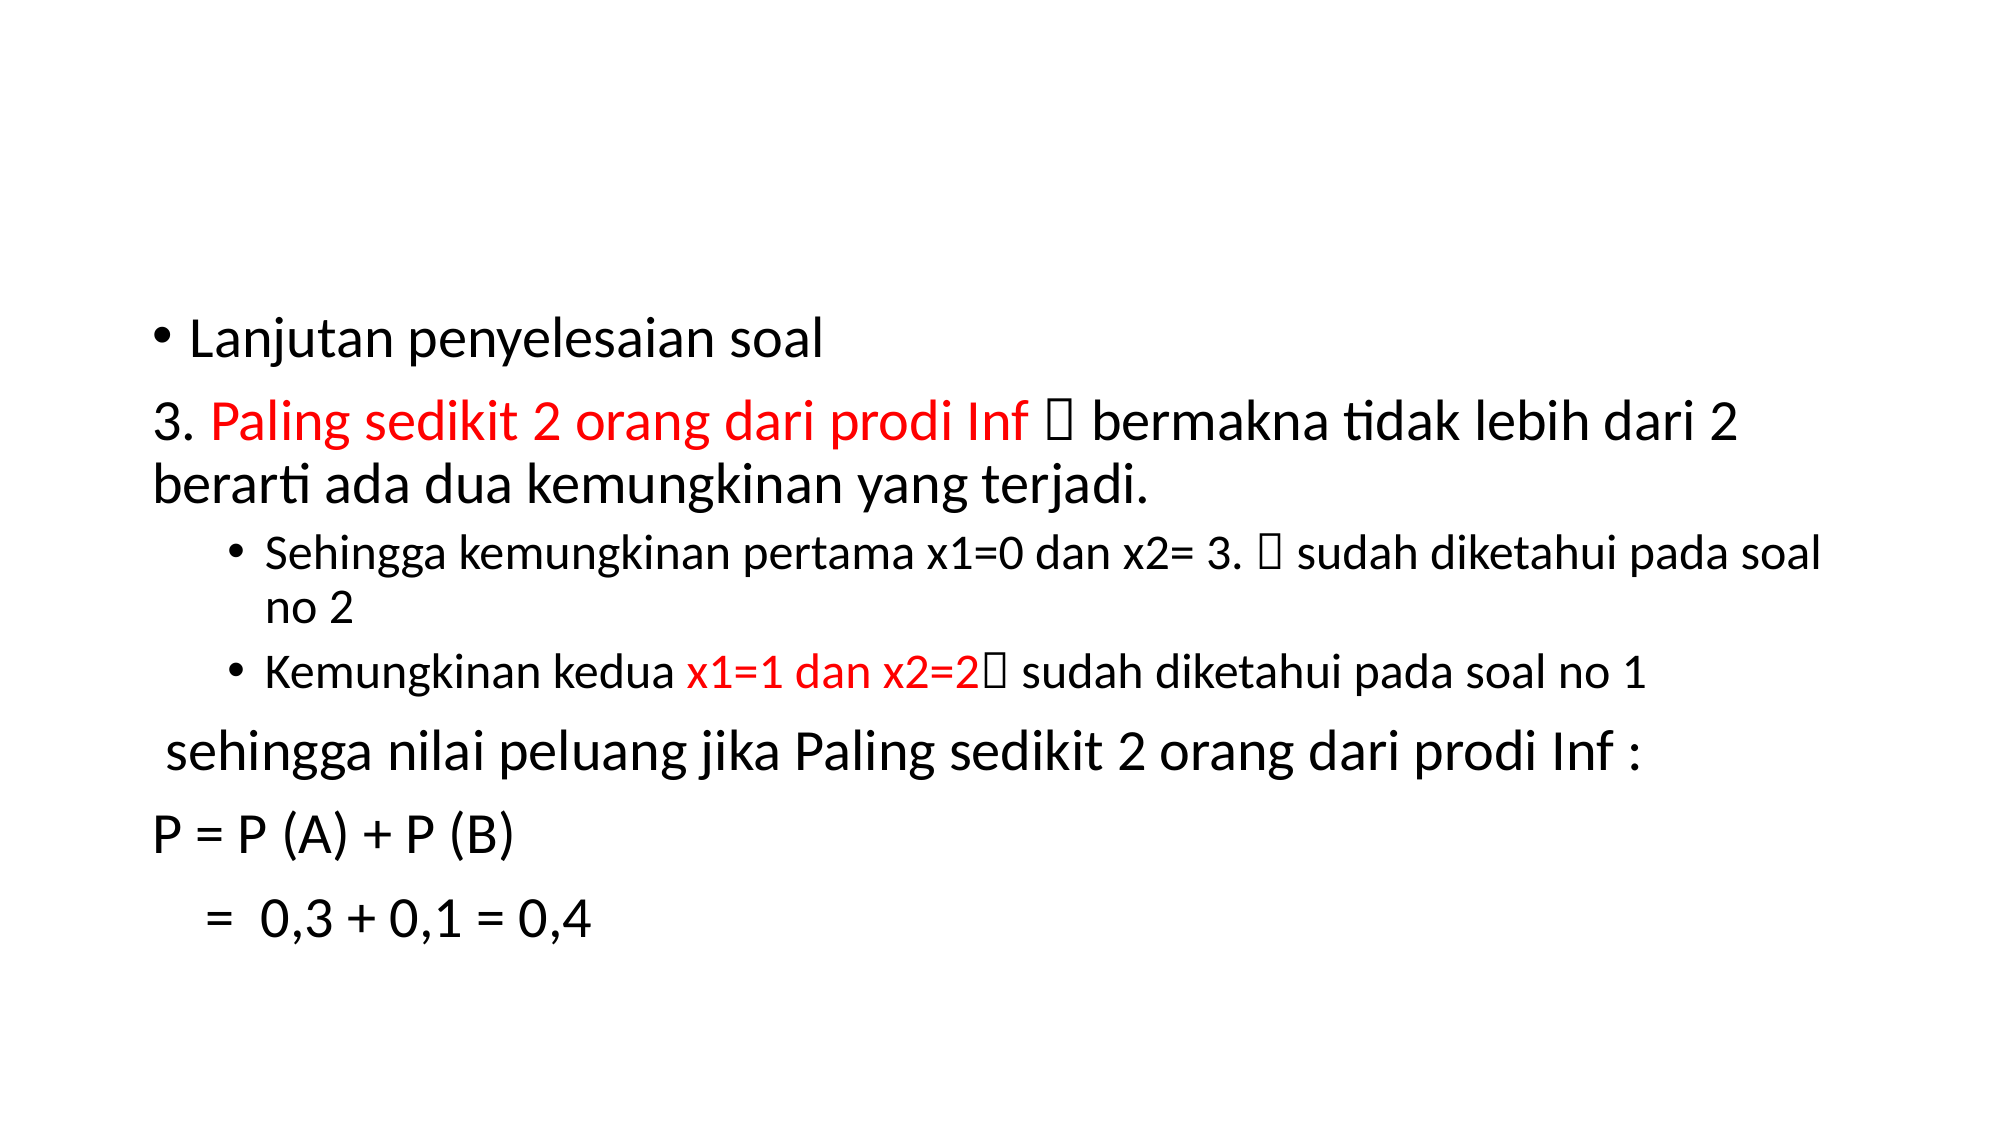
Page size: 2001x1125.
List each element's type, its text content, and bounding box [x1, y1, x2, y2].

list Lanjutan penyelesaian soal 3. Paling sedikit 2 orang dari prodi Inf  bermakna tidak lebih dari 2 berarti ada dua kemungkinan yang terjadi. Sehingga kemungkinan pertama x1=0 dan x2= 3.  sudah diketahui pada soal no 2 Kemungkinan kedua x1=1 dan x2=2 sudah diketahui pada soal no 1 sehingga nilai peluang jika Paling sedikit 2 orang dari prodi Inf : P = P (A) + P (B) = 0,3 + 0,1 = 0,4 [137, 299, 1863, 1014]
